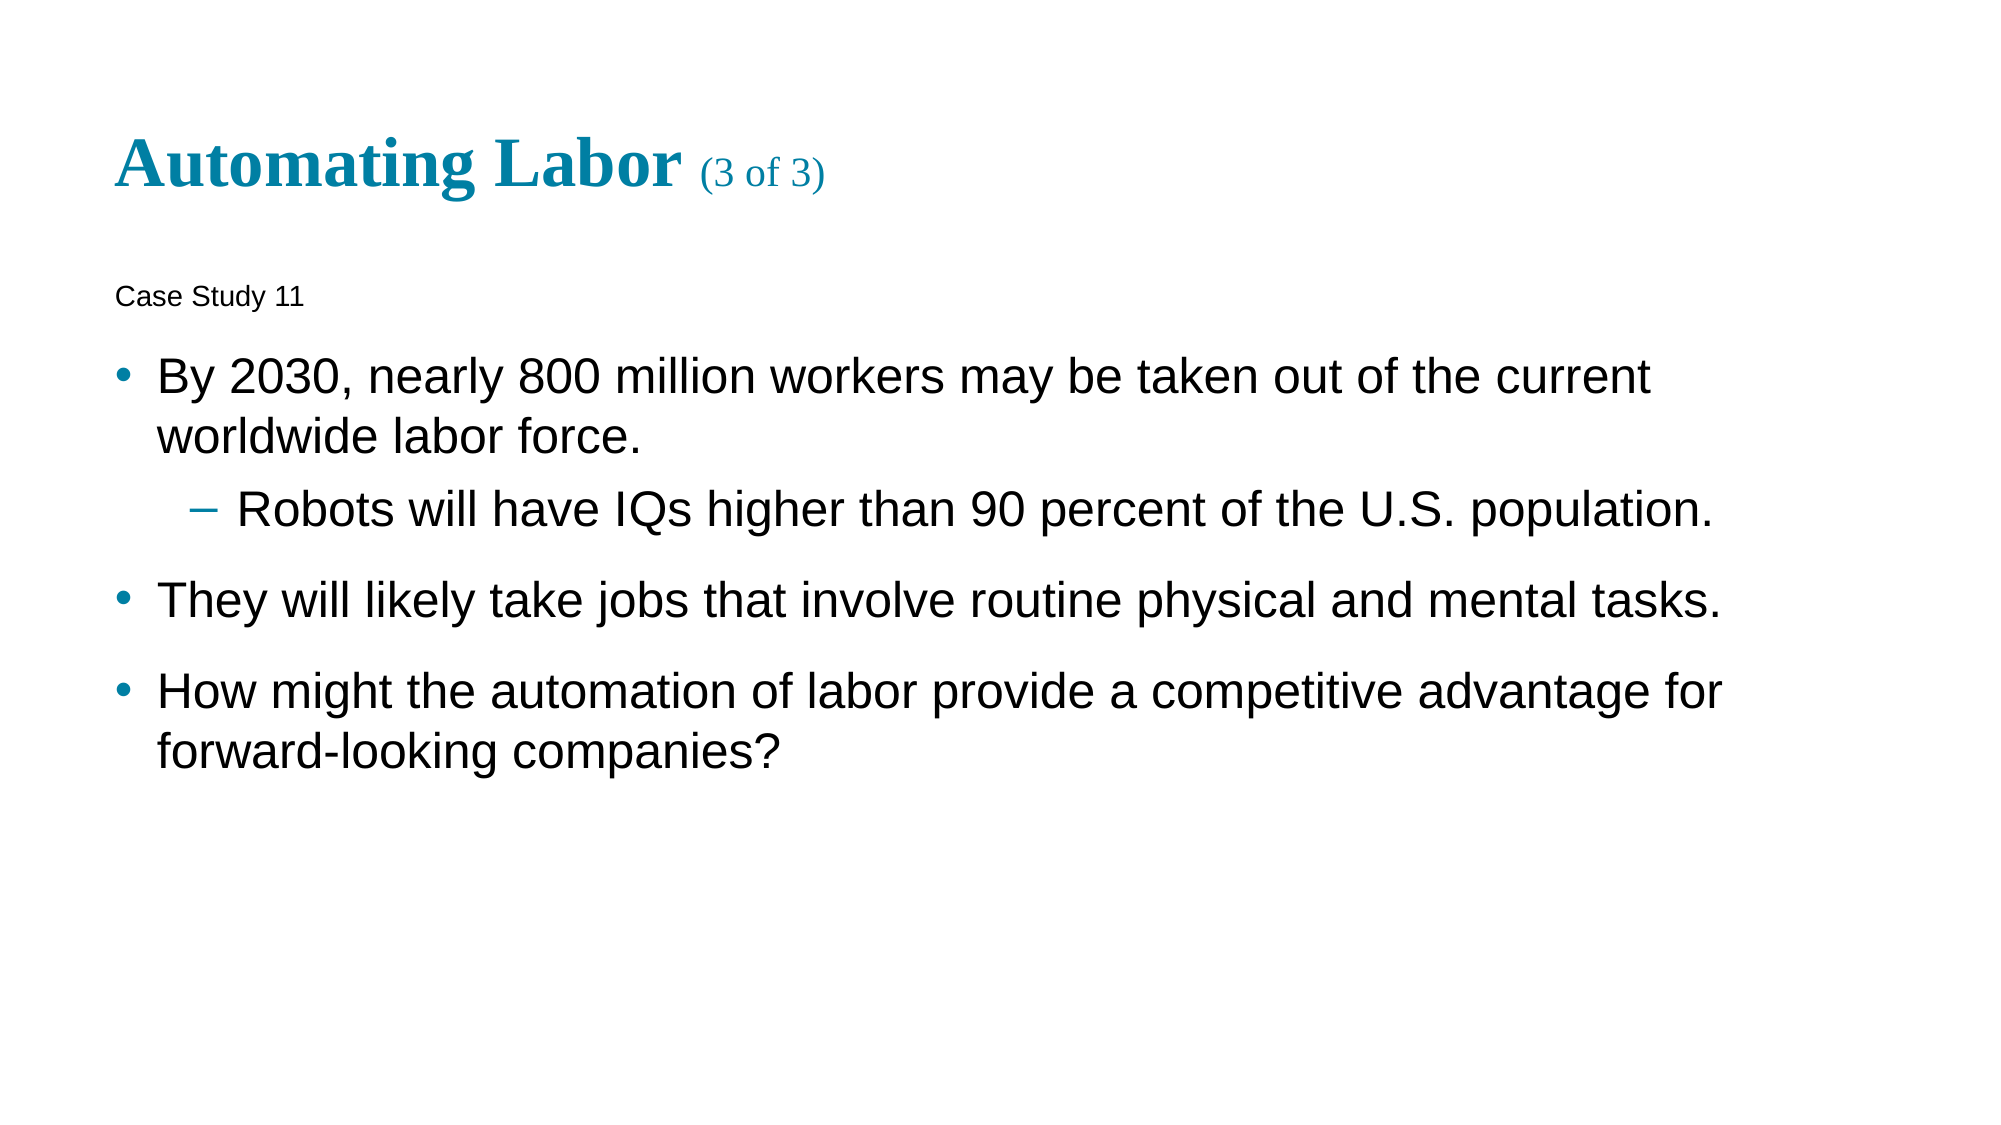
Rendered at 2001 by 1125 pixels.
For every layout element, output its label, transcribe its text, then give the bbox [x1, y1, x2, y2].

list Case Study 11 By 2030, nearly 800 million workers may be taken out of the current worldwide labor force. Robots will have I Qs higher than 90 percent of the U.S. population. They will likely take jobs that involve routine physical and mental tasks. How might the automation of labor provide a competitive advantage for forward-looking companies? [99, 262, 1900, 1005]
title Automating Labor (3 of 3) [99, 35, 1900, 216]
